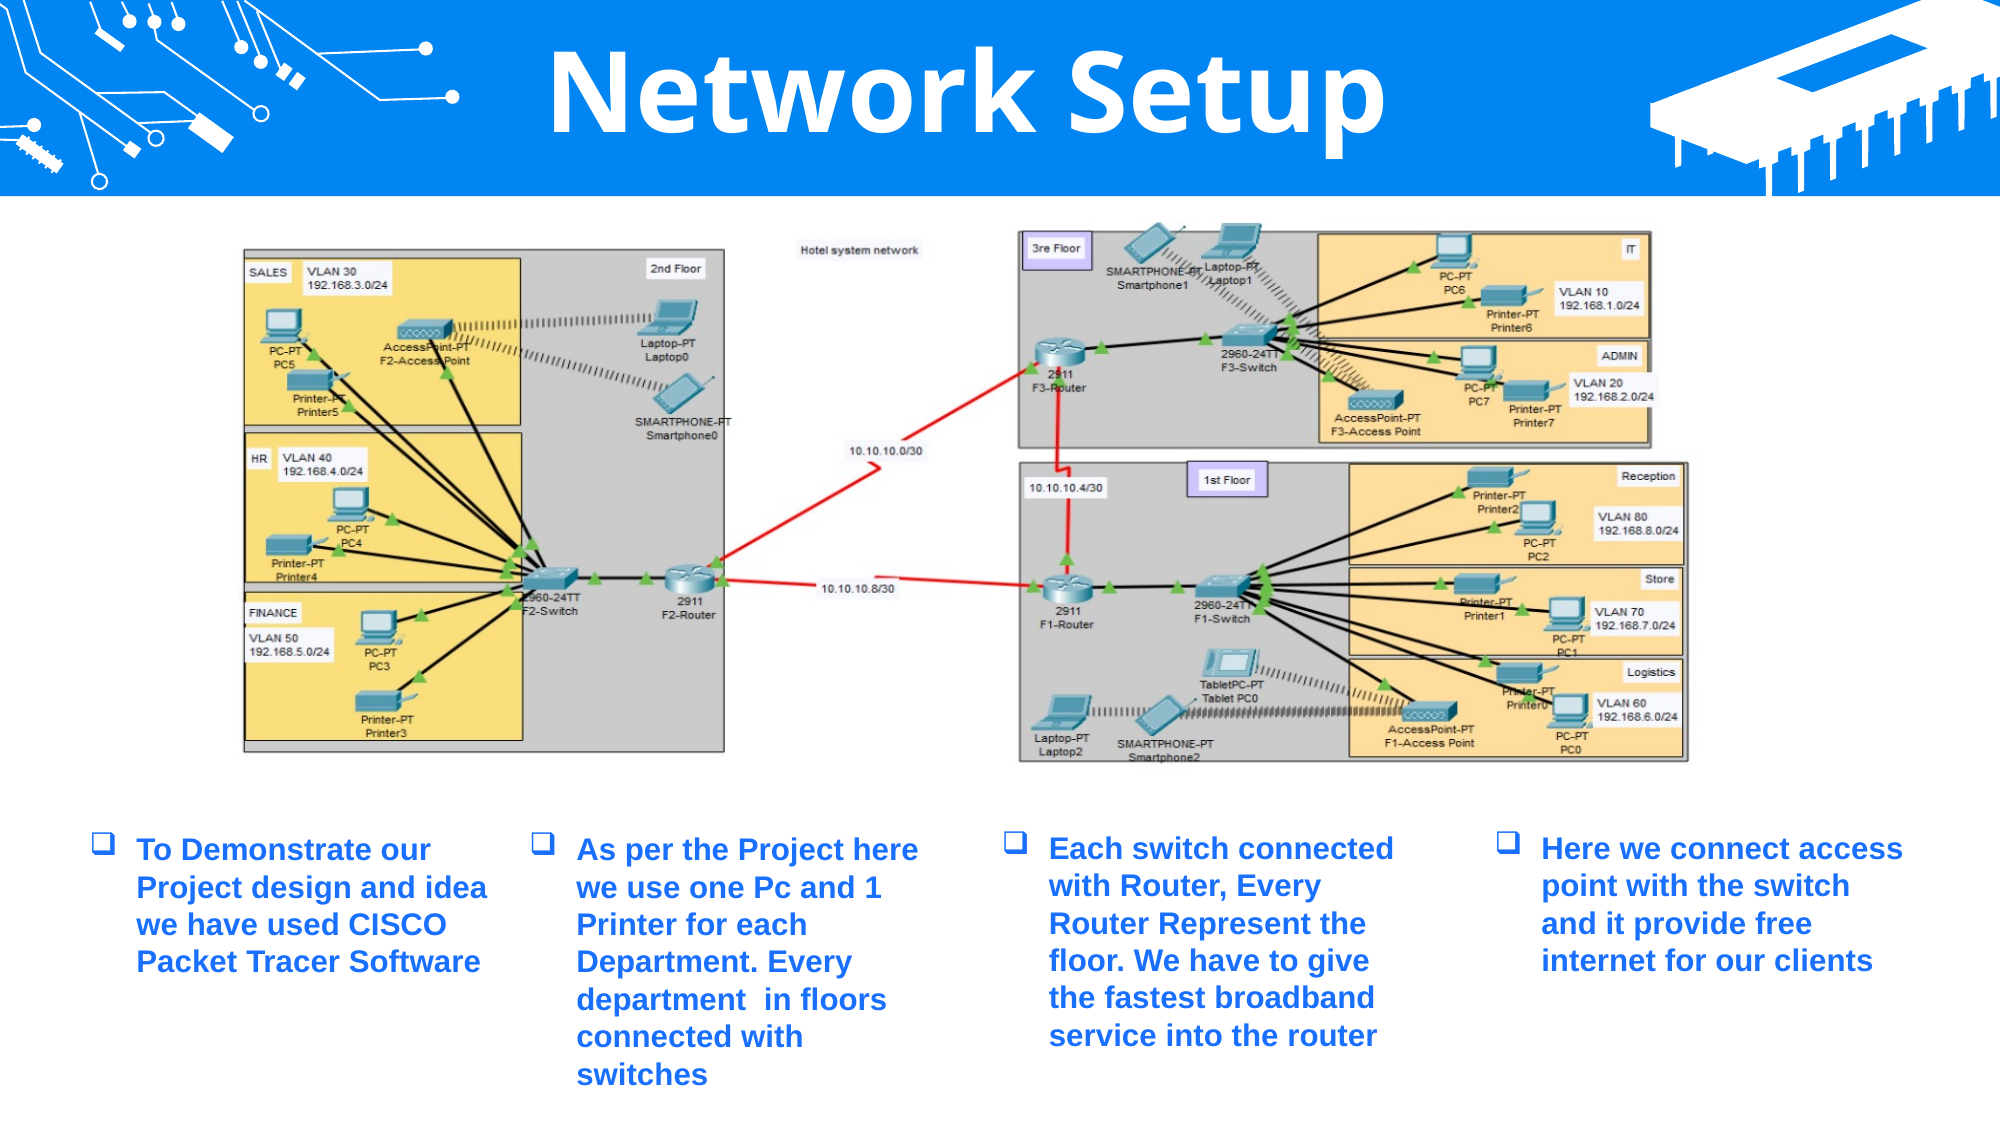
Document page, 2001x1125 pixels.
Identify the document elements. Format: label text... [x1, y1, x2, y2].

picture [238, 222, 1736, 804]
text_box Here we connect access point with the switch and it provide free internet for our clients [1479, 820, 1920, 986]
list Network Setup [0, 36, 1885, 156]
text_box To Demonstrate our Project design and idea we have used CISCO Packet Tracer Software [74, 822, 514, 1024]
text_box Each switch connected with Router, Every Router Represent the floor. We have to give the fastest broadband service into the router [987, 820, 1427, 1060]
text_box As per the Project here we use one Pc and 1 Printer for each Department. Every department in floors connected with switches [514, 822, 955, 1125]
